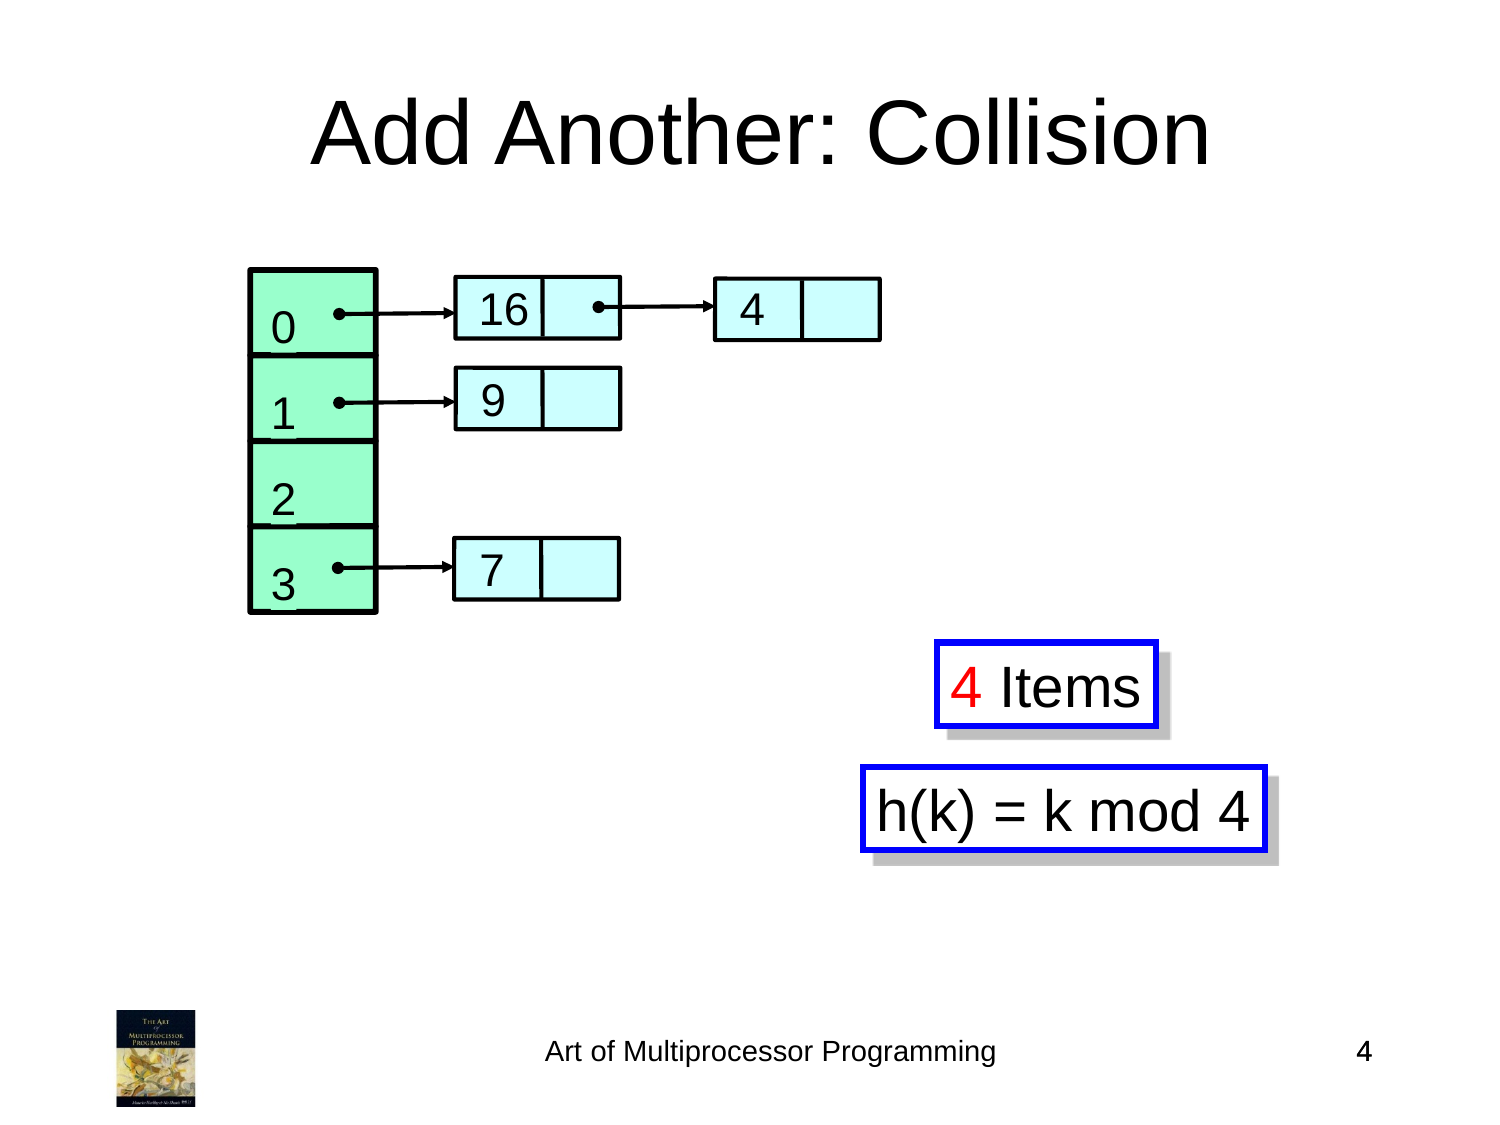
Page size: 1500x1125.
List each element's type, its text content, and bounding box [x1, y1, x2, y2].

text_box 7 [465, 533, 519, 603]
text_box 3 [270, 546, 297, 610]
text_box [715, 278, 725, 341]
text_box [454, 537, 465, 600]
text_box [779, 278, 880, 341]
text_box [455, 367, 467, 430]
text_box 4 [725, 272, 779, 342]
text_box [520, 367, 621, 430]
text_box [544, 276, 621, 339]
text_box [519, 537, 620, 600]
text_box [455, 276, 465, 339]
text_box [333, 395, 456, 410]
text_box h(k) = k mod 4 [862, 766, 1266, 851]
text_box [592, 300, 716, 314]
text_box 9 [467, 363, 520, 433]
text_box 4 Items [937, 642, 1157, 726]
text_box 1 [270, 375, 297, 439]
text_box [331, 560, 454, 575]
picture [107, 1010, 204, 1107]
text_box [250, 355, 376, 441]
footer Art of Multiprocessor Programming [512, 1024, 1030, 1101]
title Add Another: Collision [124, 34, 1400, 223]
text_box [250, 526, 376, 612]
text_box 0 [270, 289, 297, 353]
text_box [250, 441, 376, 526]
text_box 4 [1074, 1024, 1388, 1100]
text_box [250, 270, 376, 355]
text_box [333, 306, 455, 321]
text_box 16 [465, 272, 544, 342]
text_box 2 [270, 461, 297, 525]
